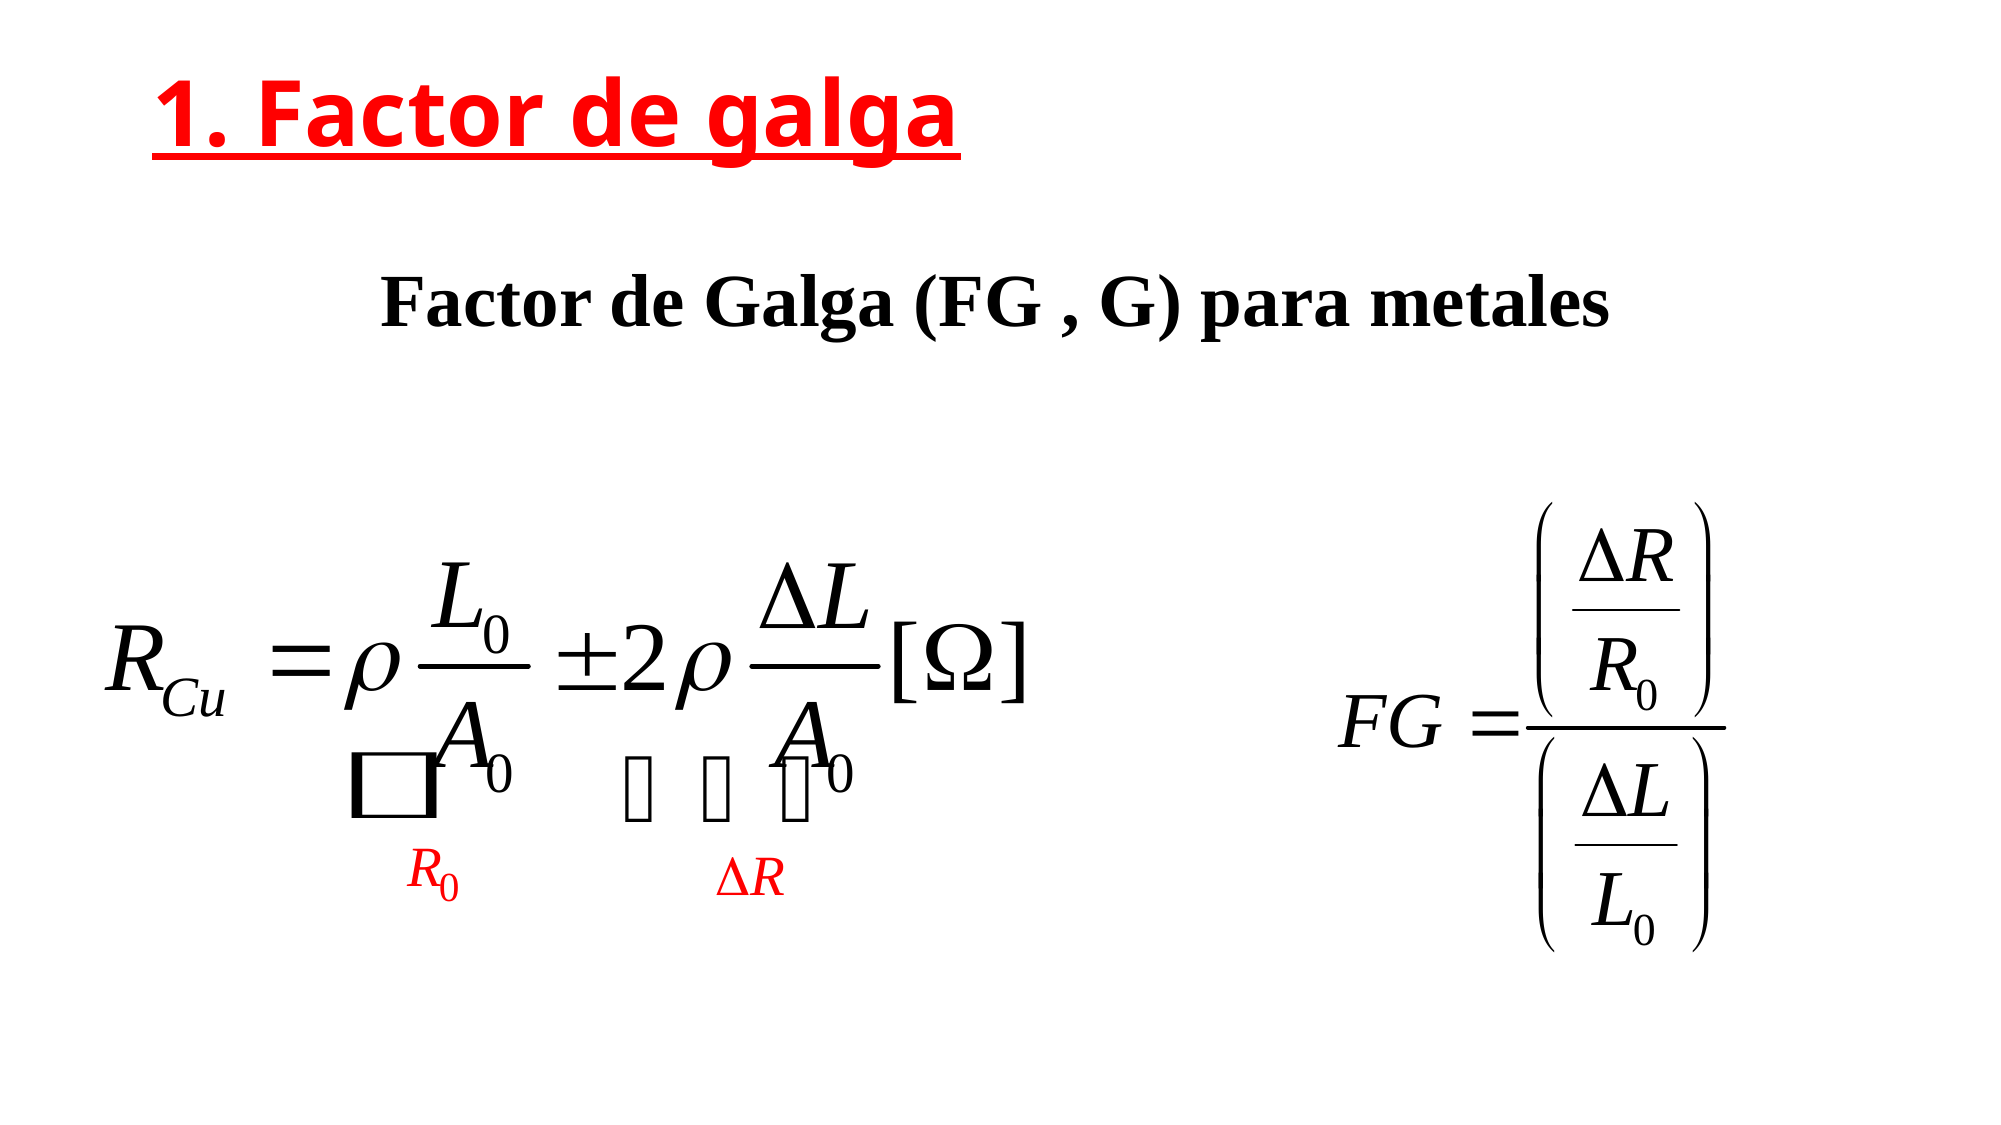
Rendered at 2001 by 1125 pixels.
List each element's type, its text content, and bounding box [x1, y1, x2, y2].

text_box Factor de Galga (FG , G) para metales [133, 244, 1859, 349]
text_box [1323, 483, 1741, 972]
text_box 1. Factor de galga [137, 59, 1863, 278]
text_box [87, 534, 1041, 921]
